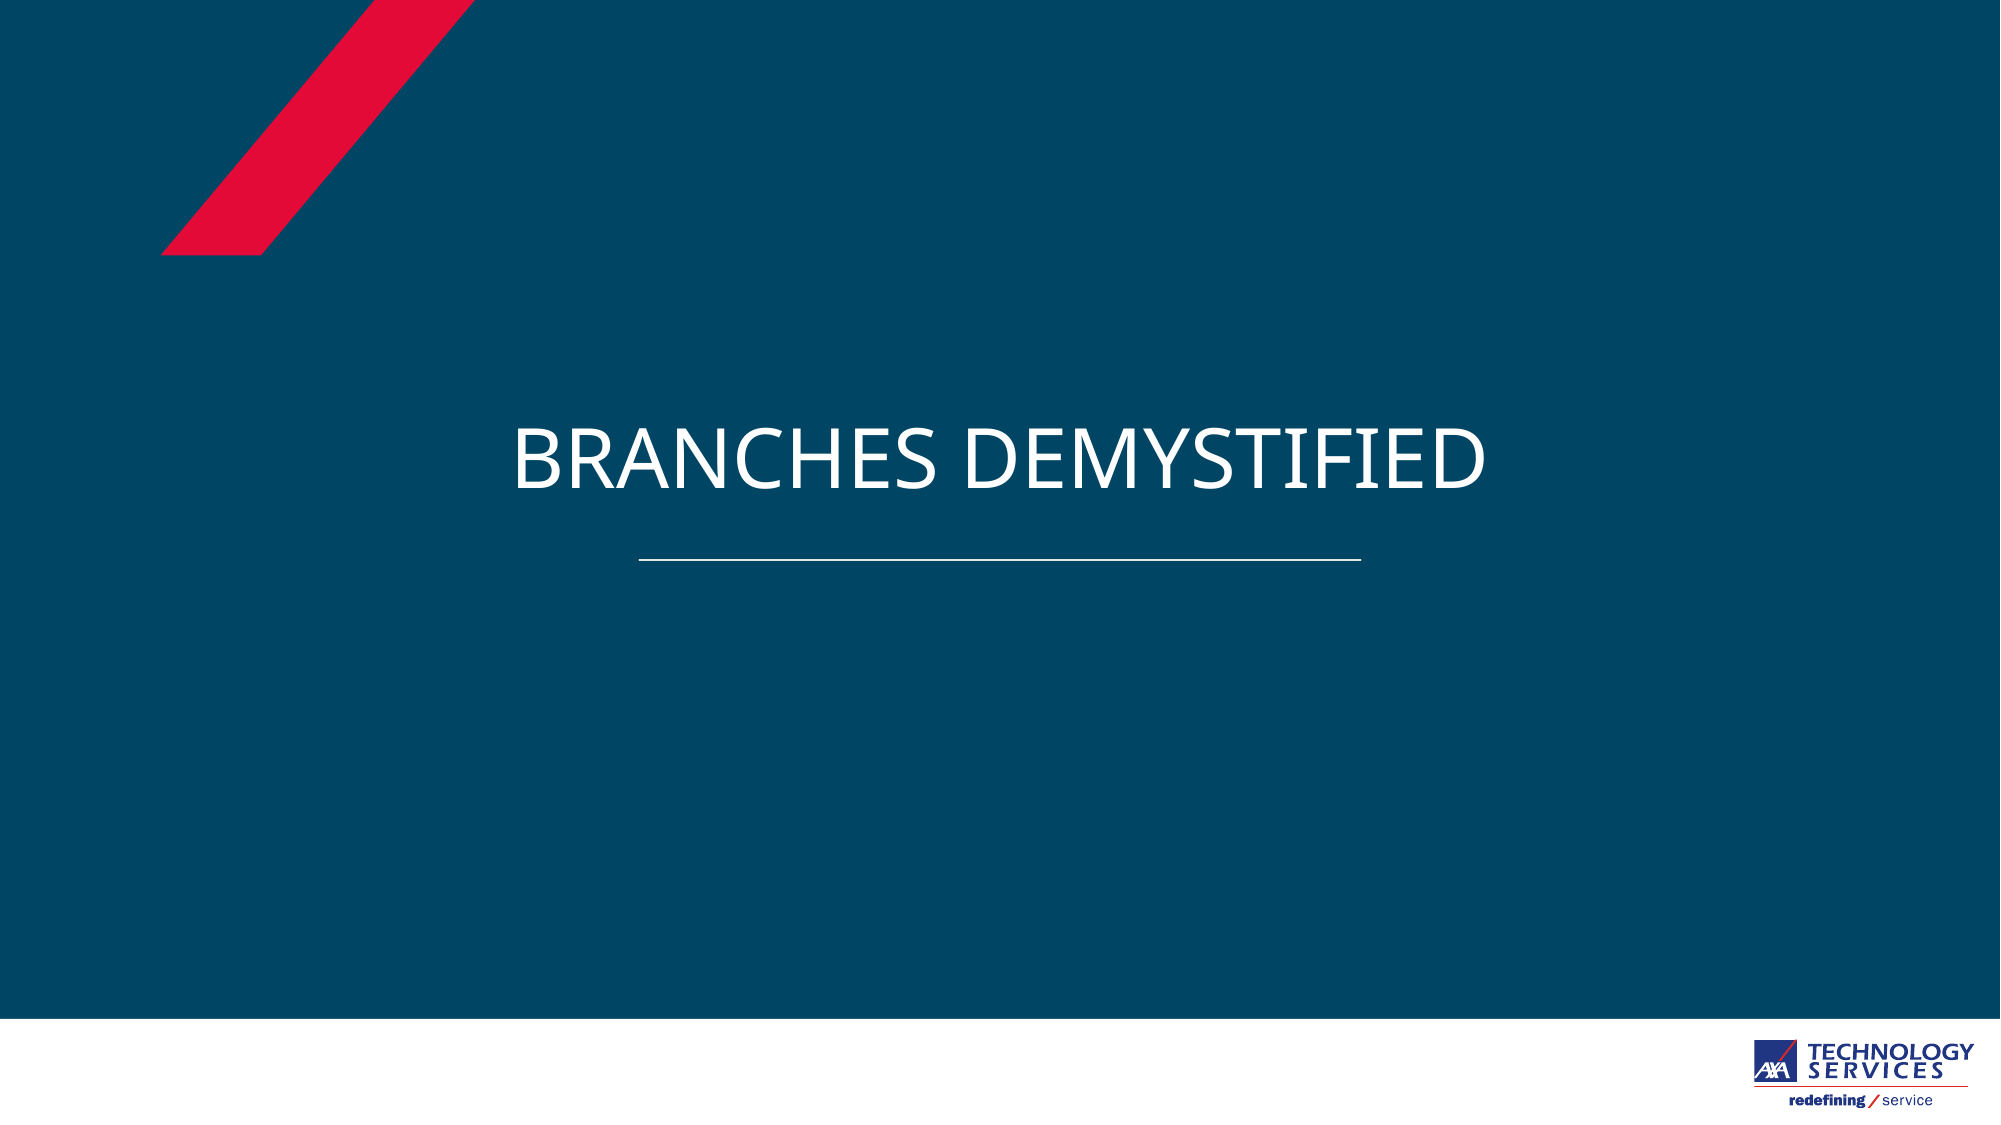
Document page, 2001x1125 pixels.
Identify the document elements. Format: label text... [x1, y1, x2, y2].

title Branches demystified [77, 318, 1923, 506]
